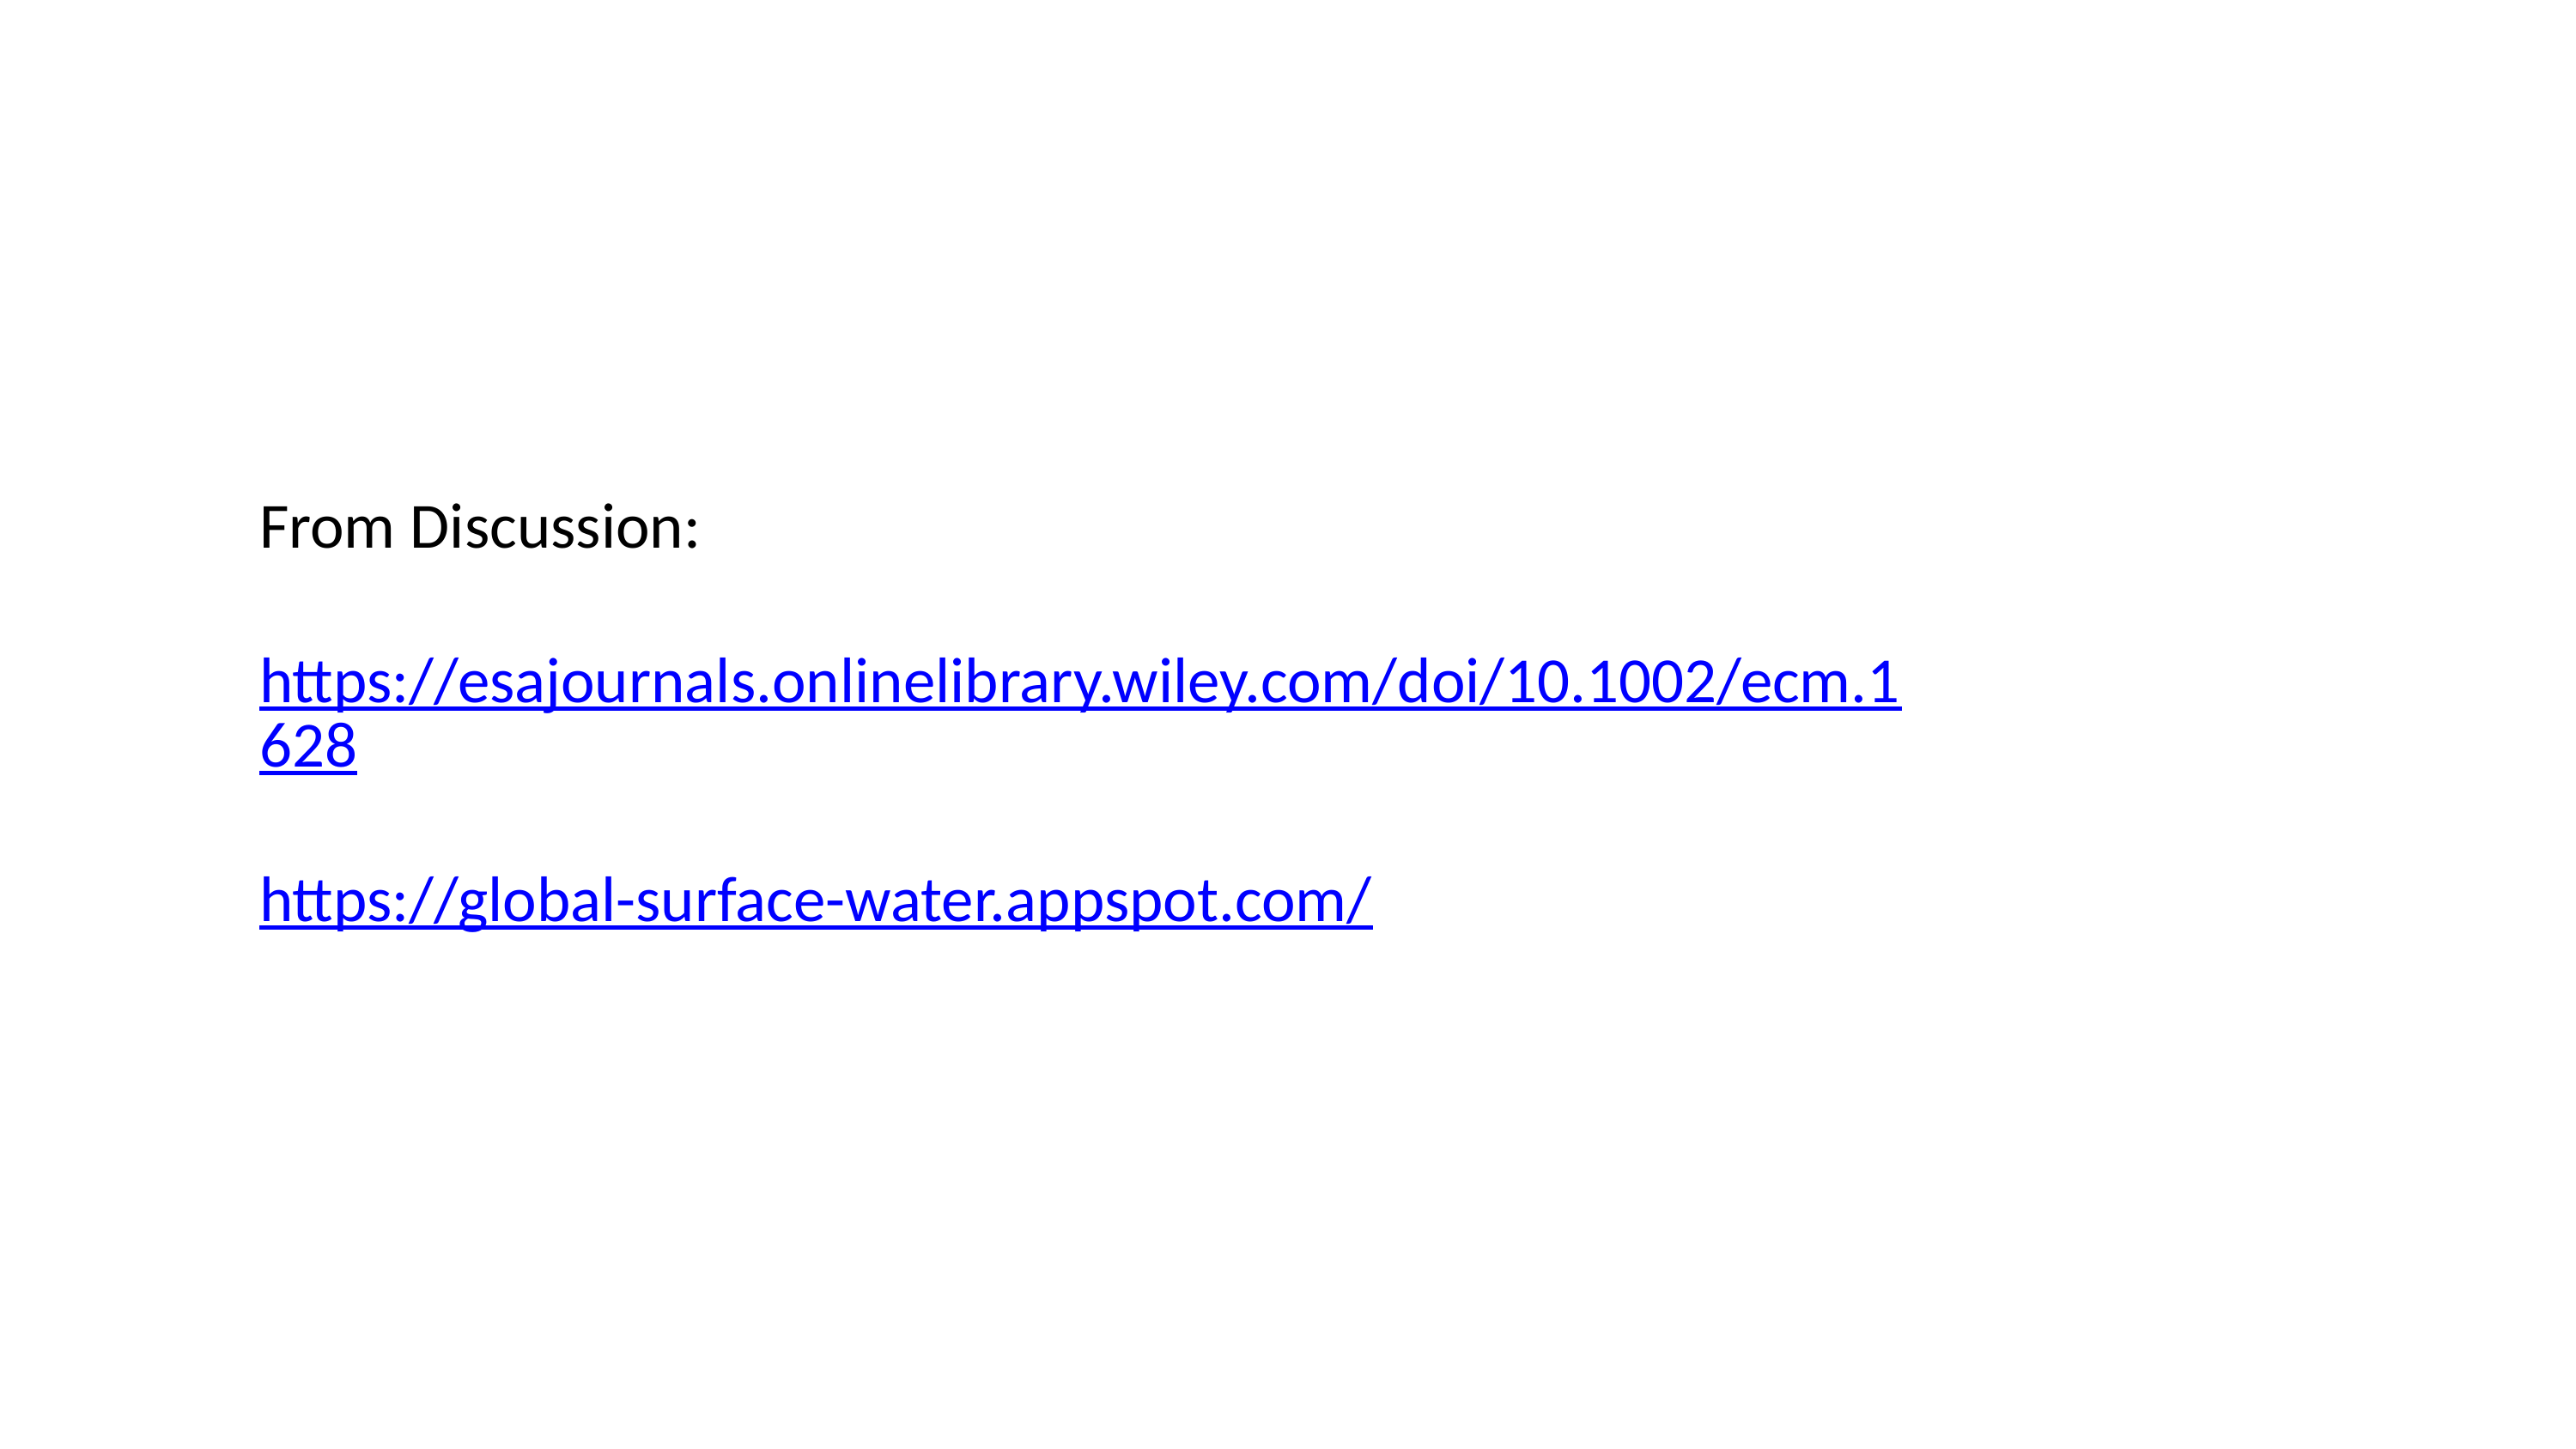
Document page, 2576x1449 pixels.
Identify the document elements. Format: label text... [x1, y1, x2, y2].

text_box From Discussion: https://esajournals.onlinelibrary.wiley.com/doi/10.1002/ecm.1628 https://global-surface-water.appspot.com/ [246, 477, 1932, 876]
